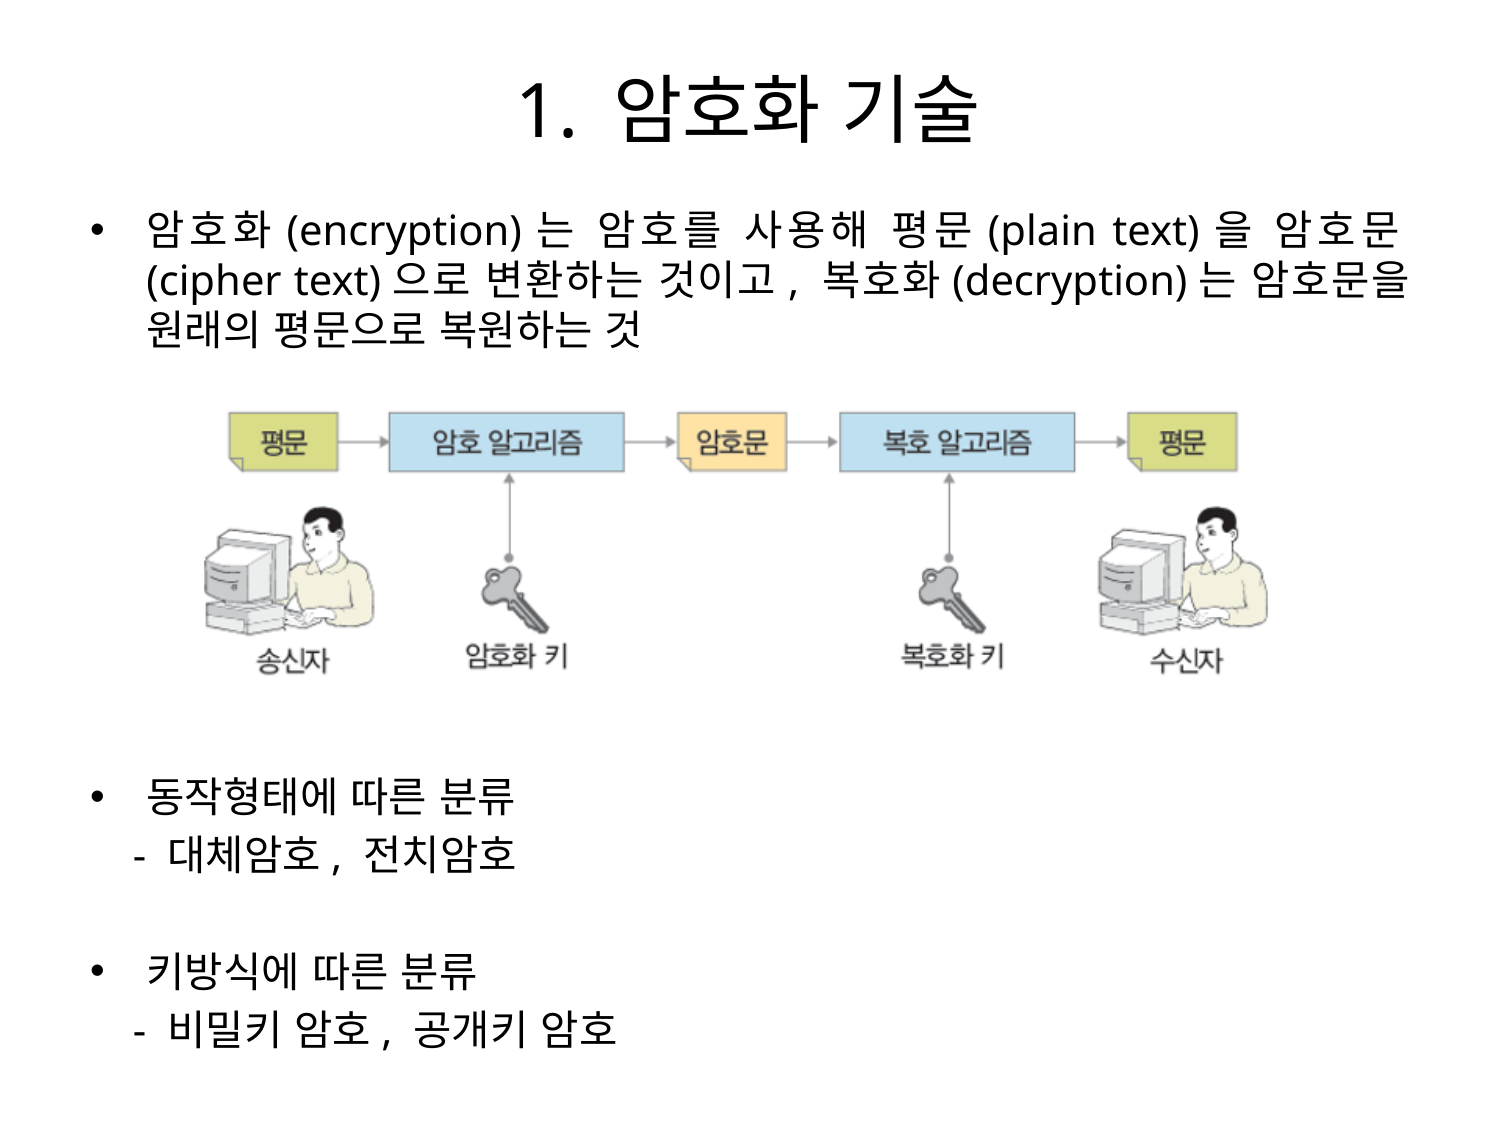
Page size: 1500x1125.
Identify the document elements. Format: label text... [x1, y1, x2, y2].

list 암호화(encryption)는 암호를 사용해 평문(plain text)을 암호문(cipher text)으로 변환하는 것이고, 복호화(decryption)는 암호문을 원래의 평문으로 복원하는 것 동작형태에 따른 분류 - 대체암호, 전치암호 키방식에 따른 분류 - 비밀키 암호, 공개키 암호 [75, 196, 1425, 1000]
picture [192, 396, 1304, 692]
title 1. 암호화 기술 [49, 54, 1447, 161]
